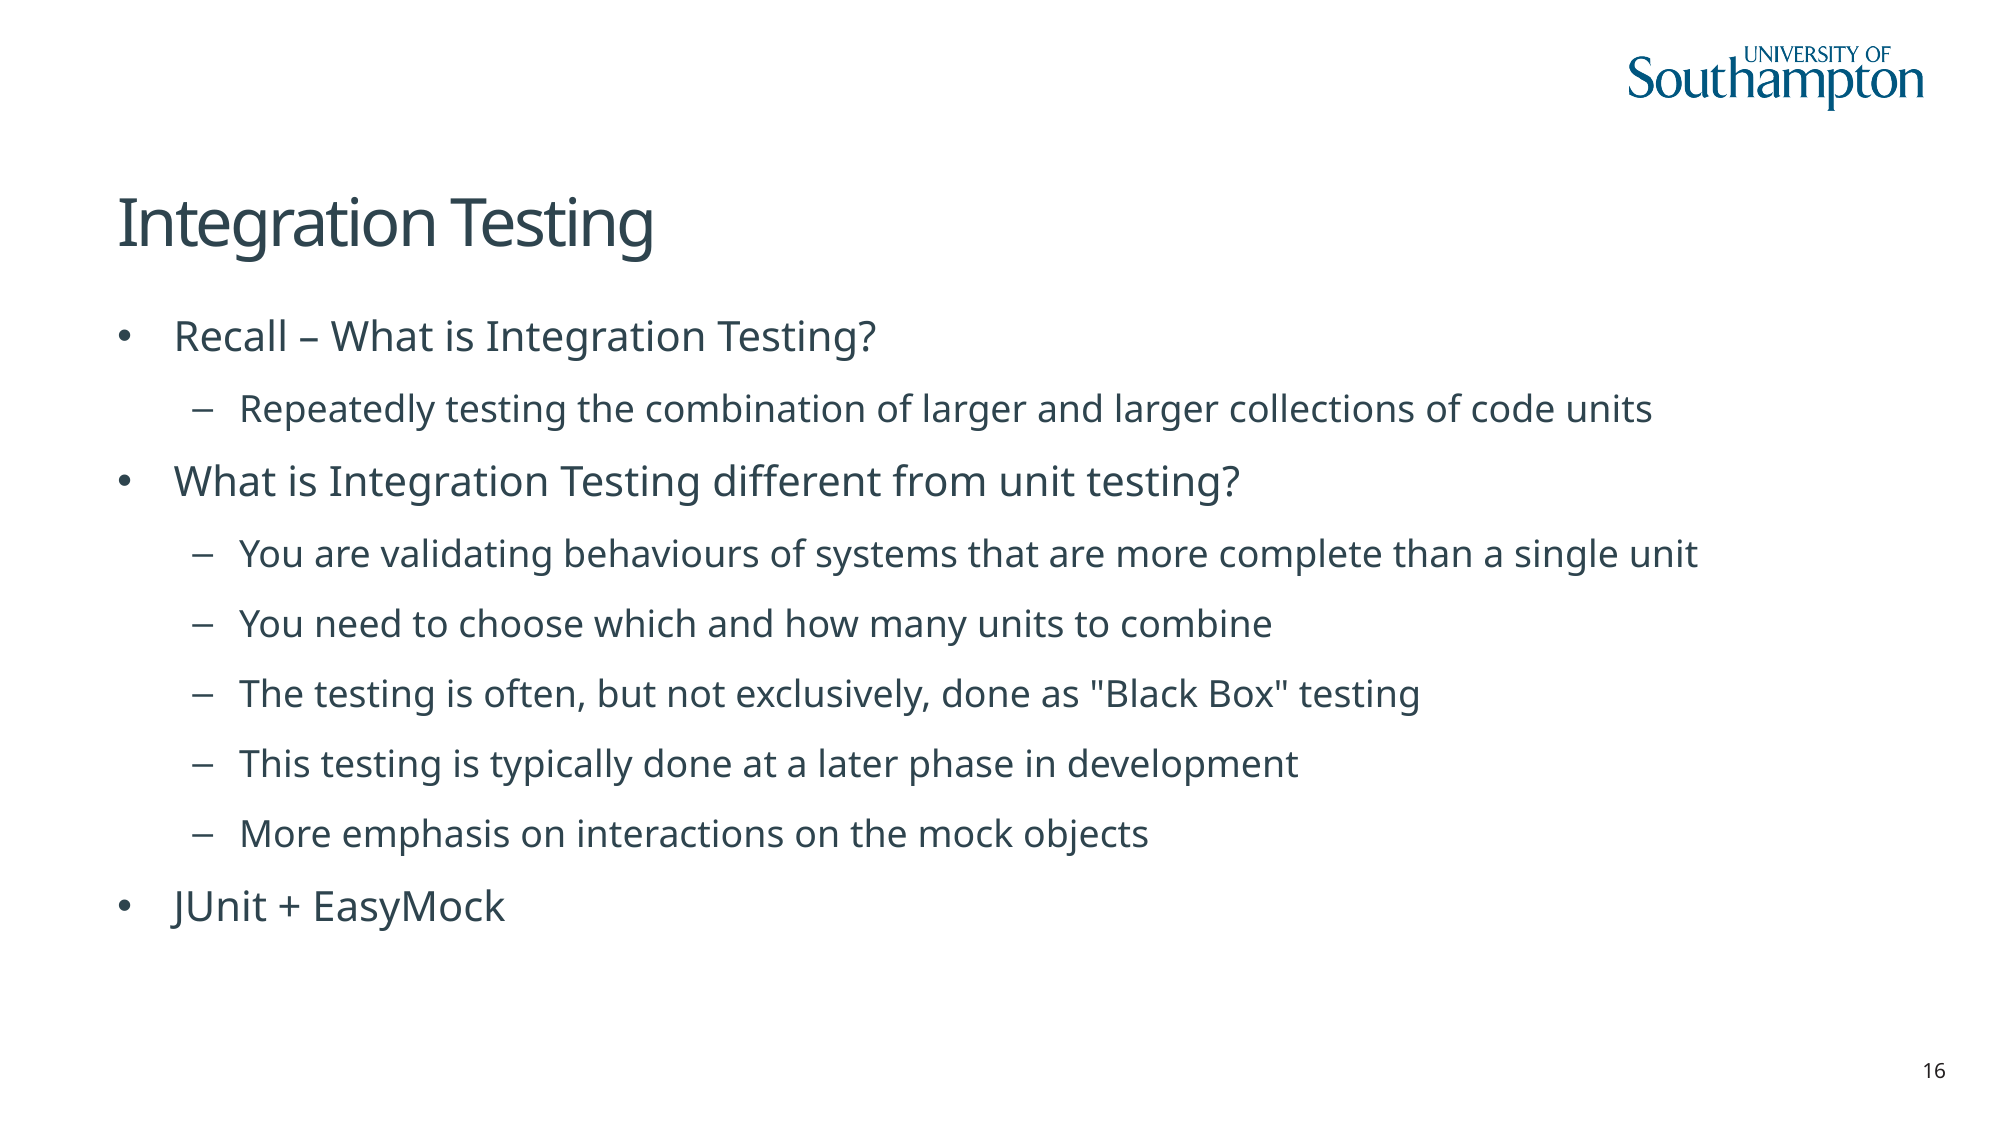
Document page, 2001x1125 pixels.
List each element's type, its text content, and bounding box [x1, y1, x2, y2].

picture [1629, 46, 1924, 111]
list Recall – What is Integration Testing? Repeatedly testing the combination of larger and larger collections of code units What is Integration Testing different from unit testing? You are validating behaviours of systems that are more complete than a single unit You need to choose which and how many units to combine The testing is often, but not exclusively, done as "Black Box" testing This testing is typically done at a later phase in development More emphasis on interactions on the mock objects JUnit + EasyMock [102, 302, 1882, 1024]
picture [1869, 48, 1877, 60]
picture [1629, 71, 1648, 95]
title Integration Testing [102, 113, 1882, 268]
